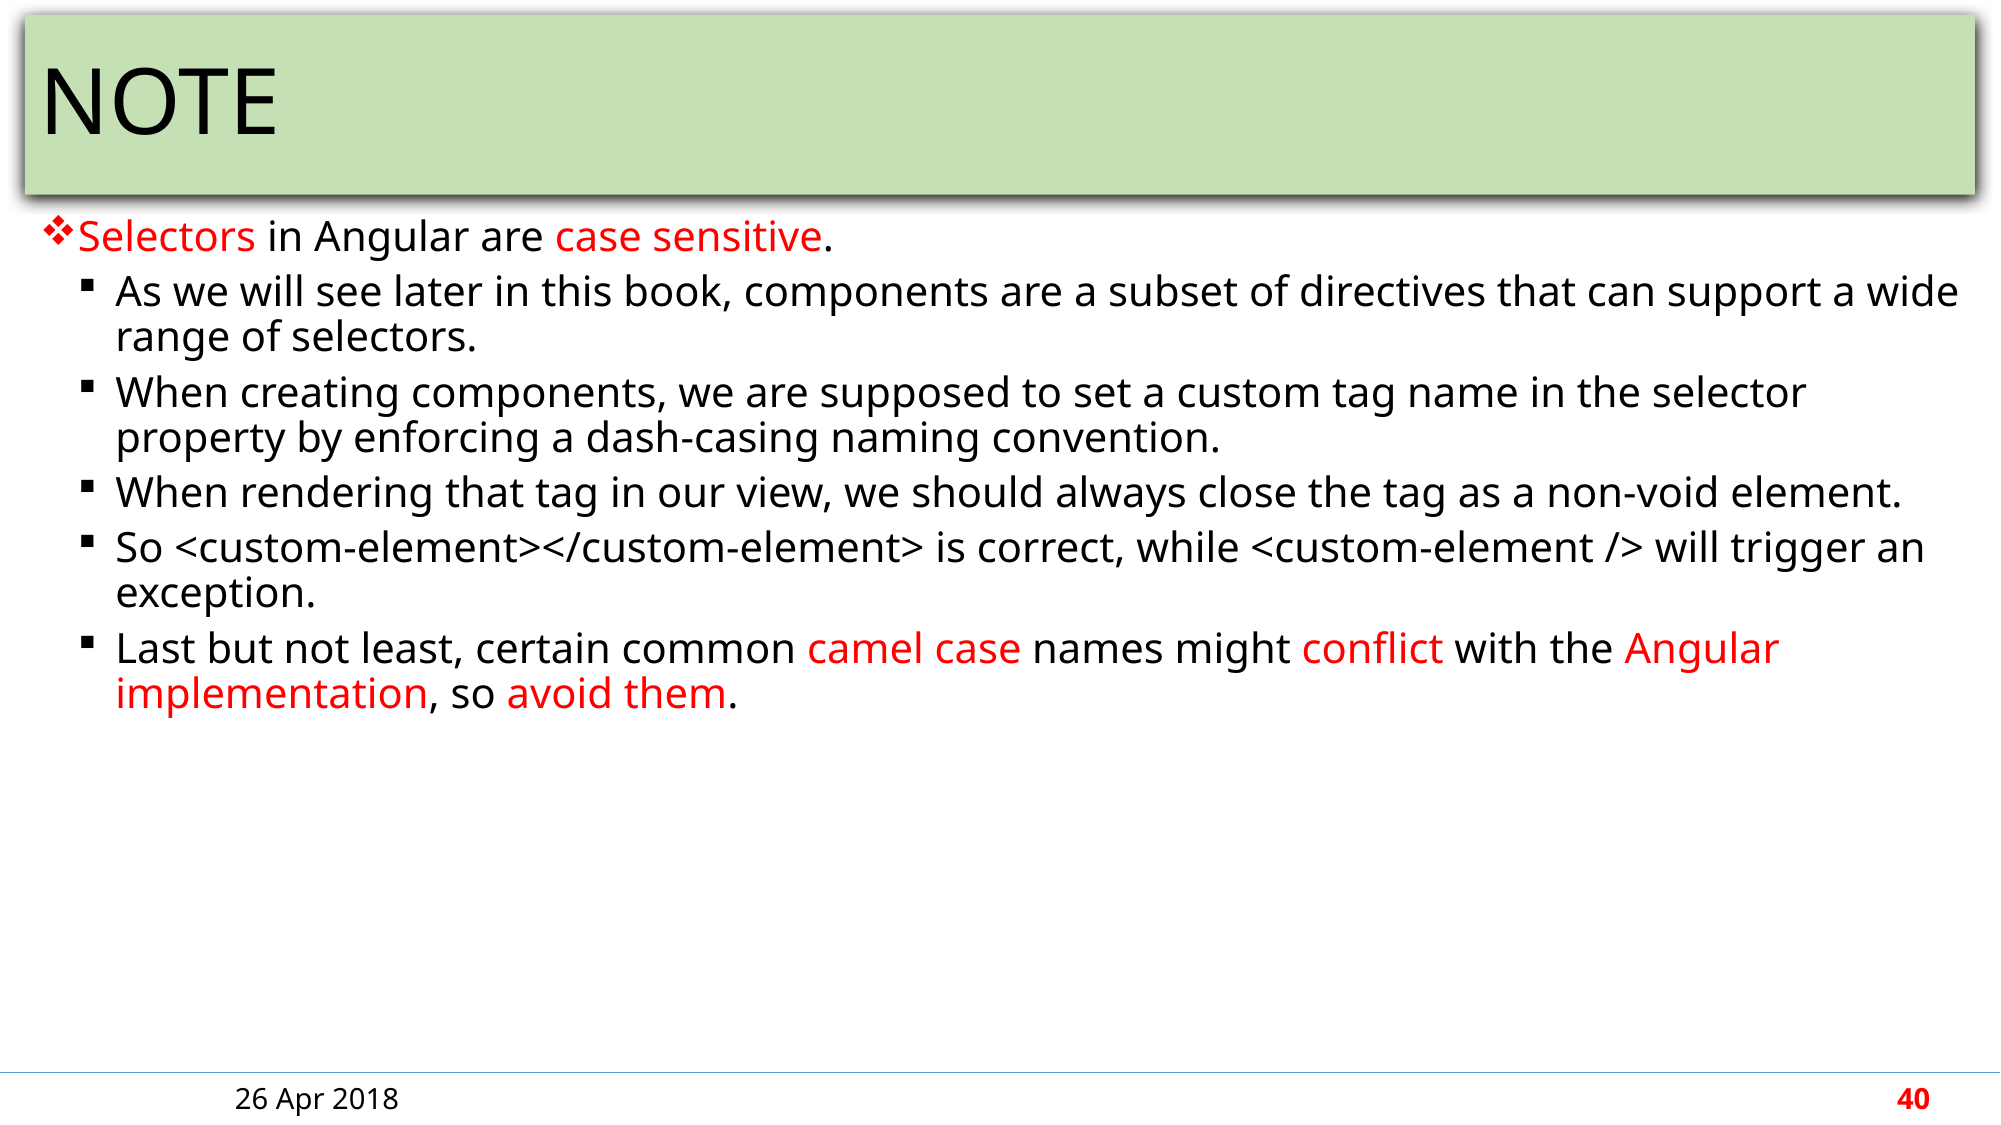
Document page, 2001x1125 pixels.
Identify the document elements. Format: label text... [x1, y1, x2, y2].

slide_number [220, 1072, 671, 1115]
title NOTE [24, 14, 1975, 195]
slide_number 40 [1495, 1072, 1946, 1115]
list Selectors in Angular are case sensitive. As we will see later in this book, components are a subset of directives that can support a wide range of selectors. When creating components, we are supposed to set a custom tag name in the selector property by enforcing a dash-casing naming convention. When rendering that tag in our view, we should always close the tag as a non-void element. So <custom-element></custom-element> is correct, while <custom-element /> will trigger an exception. Last but not least, certain common camel case names might conflict with the Angular implementation, so avoid them. [24, 208, 1975, 1063]
